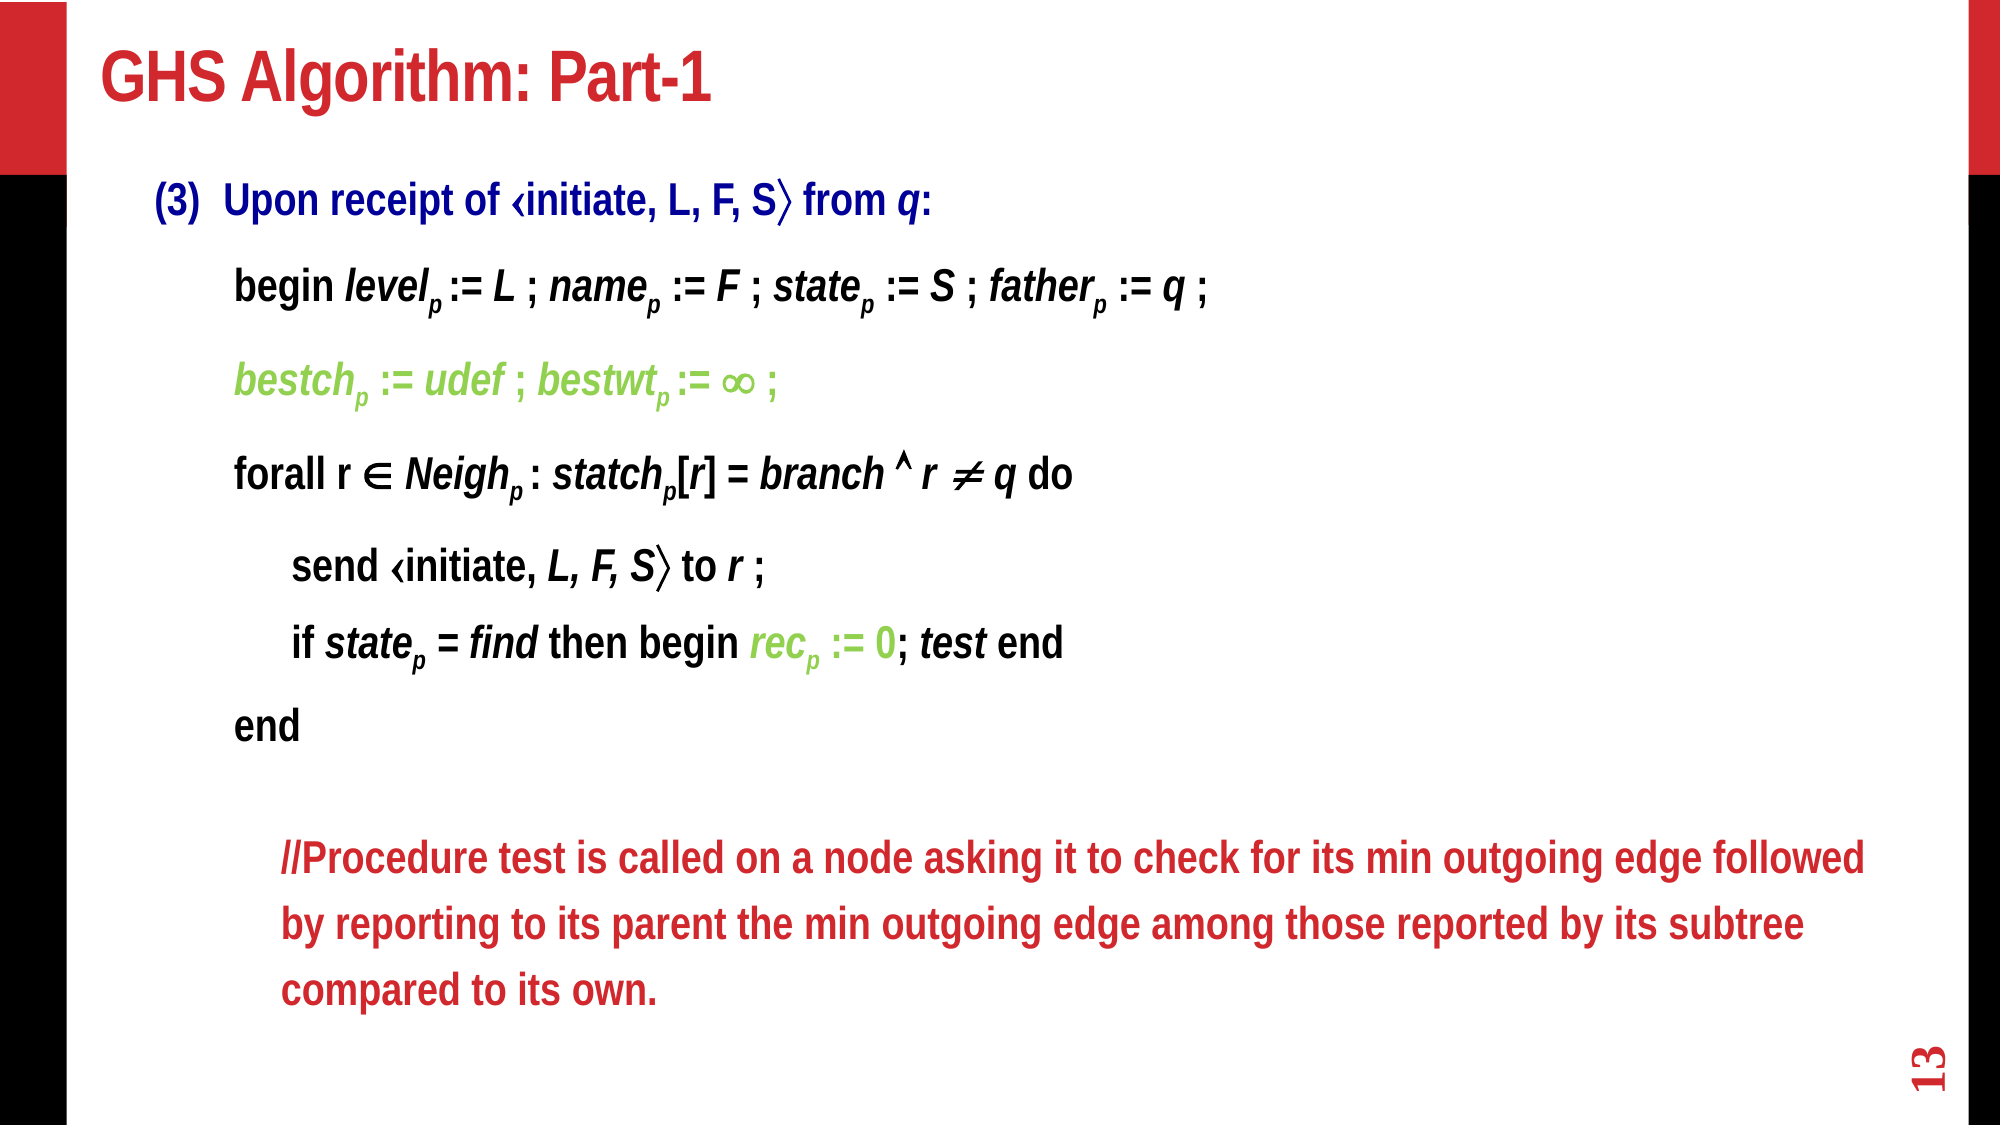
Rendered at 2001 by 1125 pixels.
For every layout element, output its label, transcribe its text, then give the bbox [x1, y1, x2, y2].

title GHS Algorithm: Part-1 [83, 25, 1950, 125]
list Upon receipt of initiate, L, F, S from q: begin levelp := L ; namep := F ; statep := S ; fatherp := q ; bestchp := udef ; bestwtp :=  ; forall r  Neighp : statchp[r] = branch  r  q do send initiate, L, F, S to r ; if statep = find then begin recp := 0; test end end //Procedure test is called on a node asking it to check for its min outgoing edge followed by reporting to its parent the min outgoing edge among those reported by its subtree compared to its own. [137, 149, 1900, 1025]
slide_number 13 [1899, 996, 1950, 1113]
